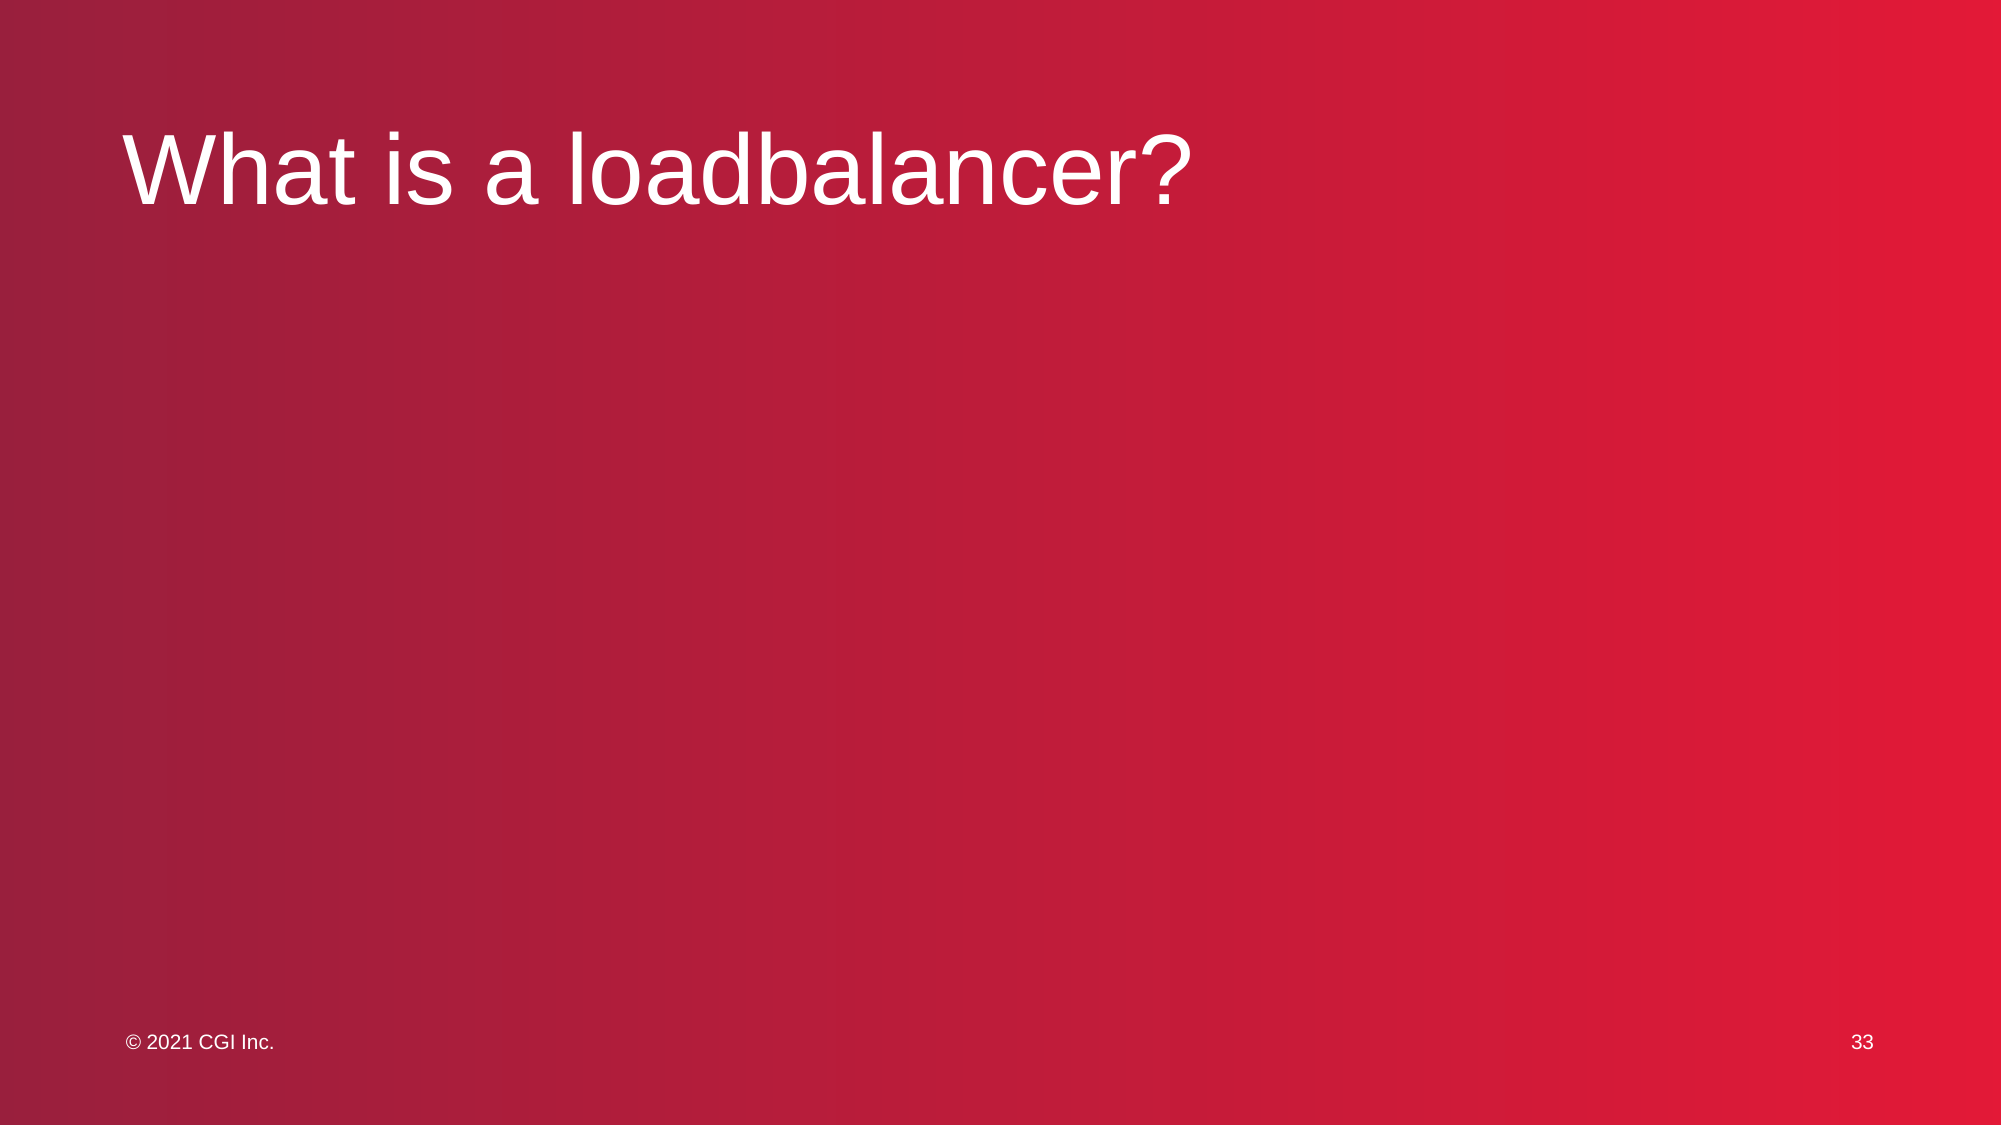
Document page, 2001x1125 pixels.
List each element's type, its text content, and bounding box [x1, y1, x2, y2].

slide_number 33 [1831, 1027, 1875, 1056]
title What is a loadbalancer? [122, 104, 1242, 470]
